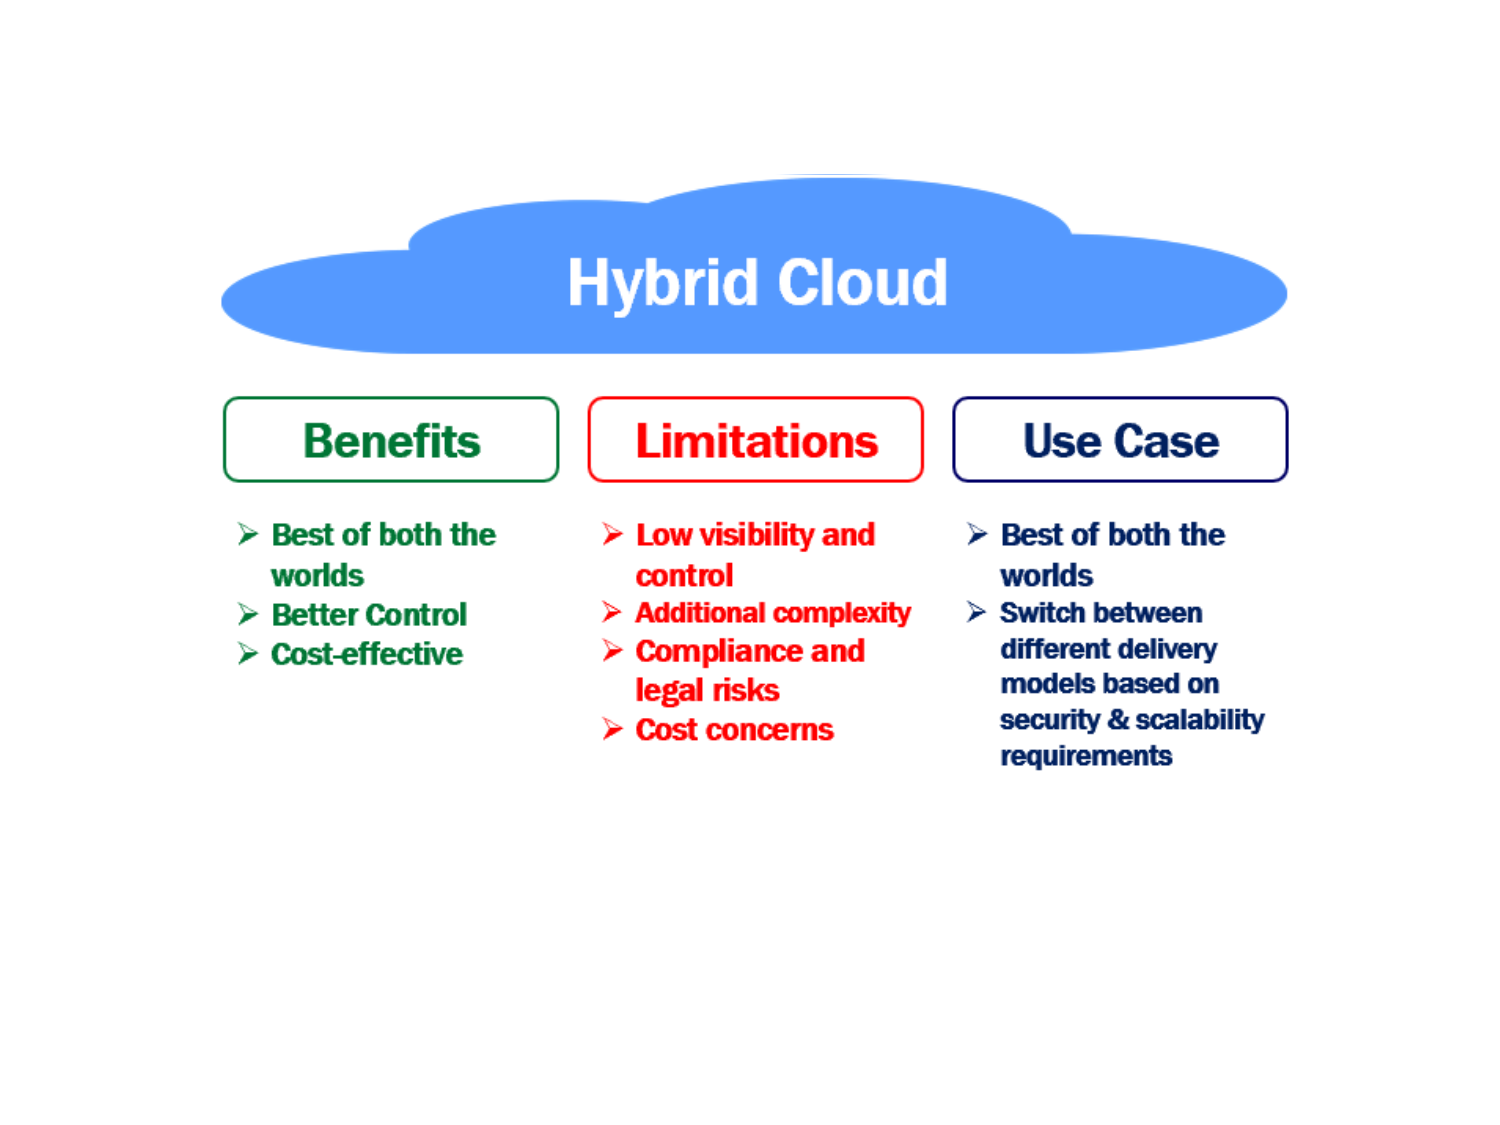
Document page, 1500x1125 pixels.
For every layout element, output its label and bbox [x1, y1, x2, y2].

picture [206, 170, 1300, 787]
